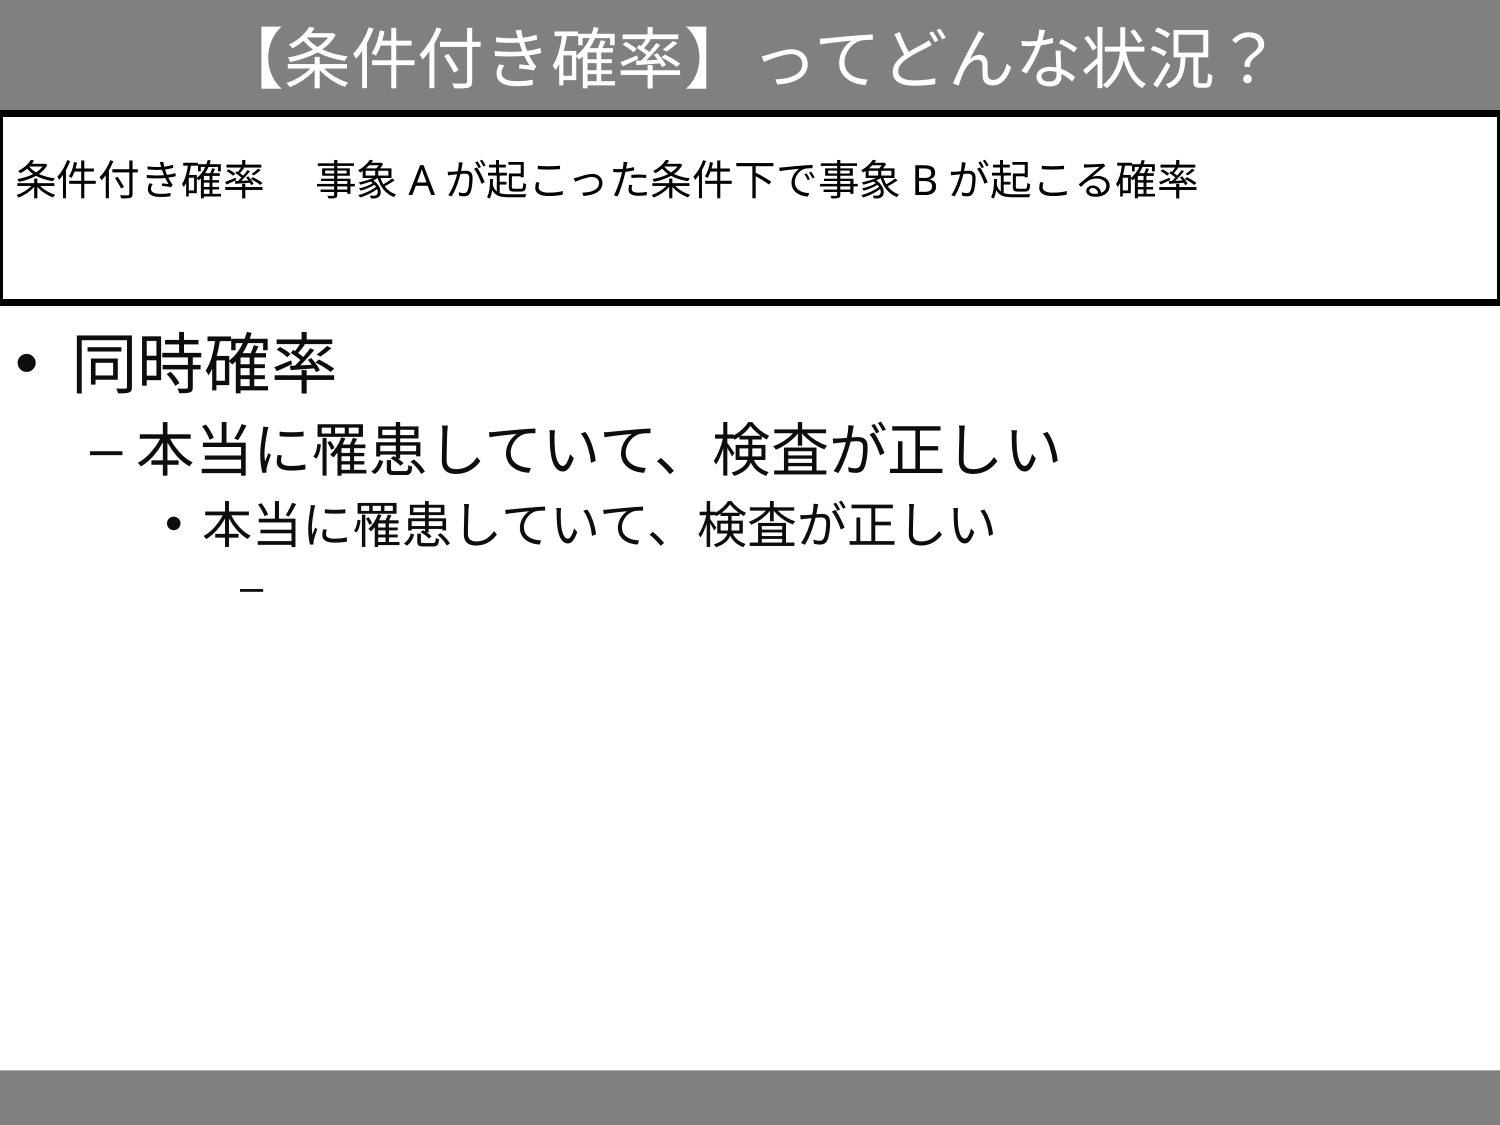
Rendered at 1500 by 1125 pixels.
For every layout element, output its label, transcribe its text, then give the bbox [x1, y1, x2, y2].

title 【条件付き確率】ってどんな状況？ [0, 0, 1500, 110]
